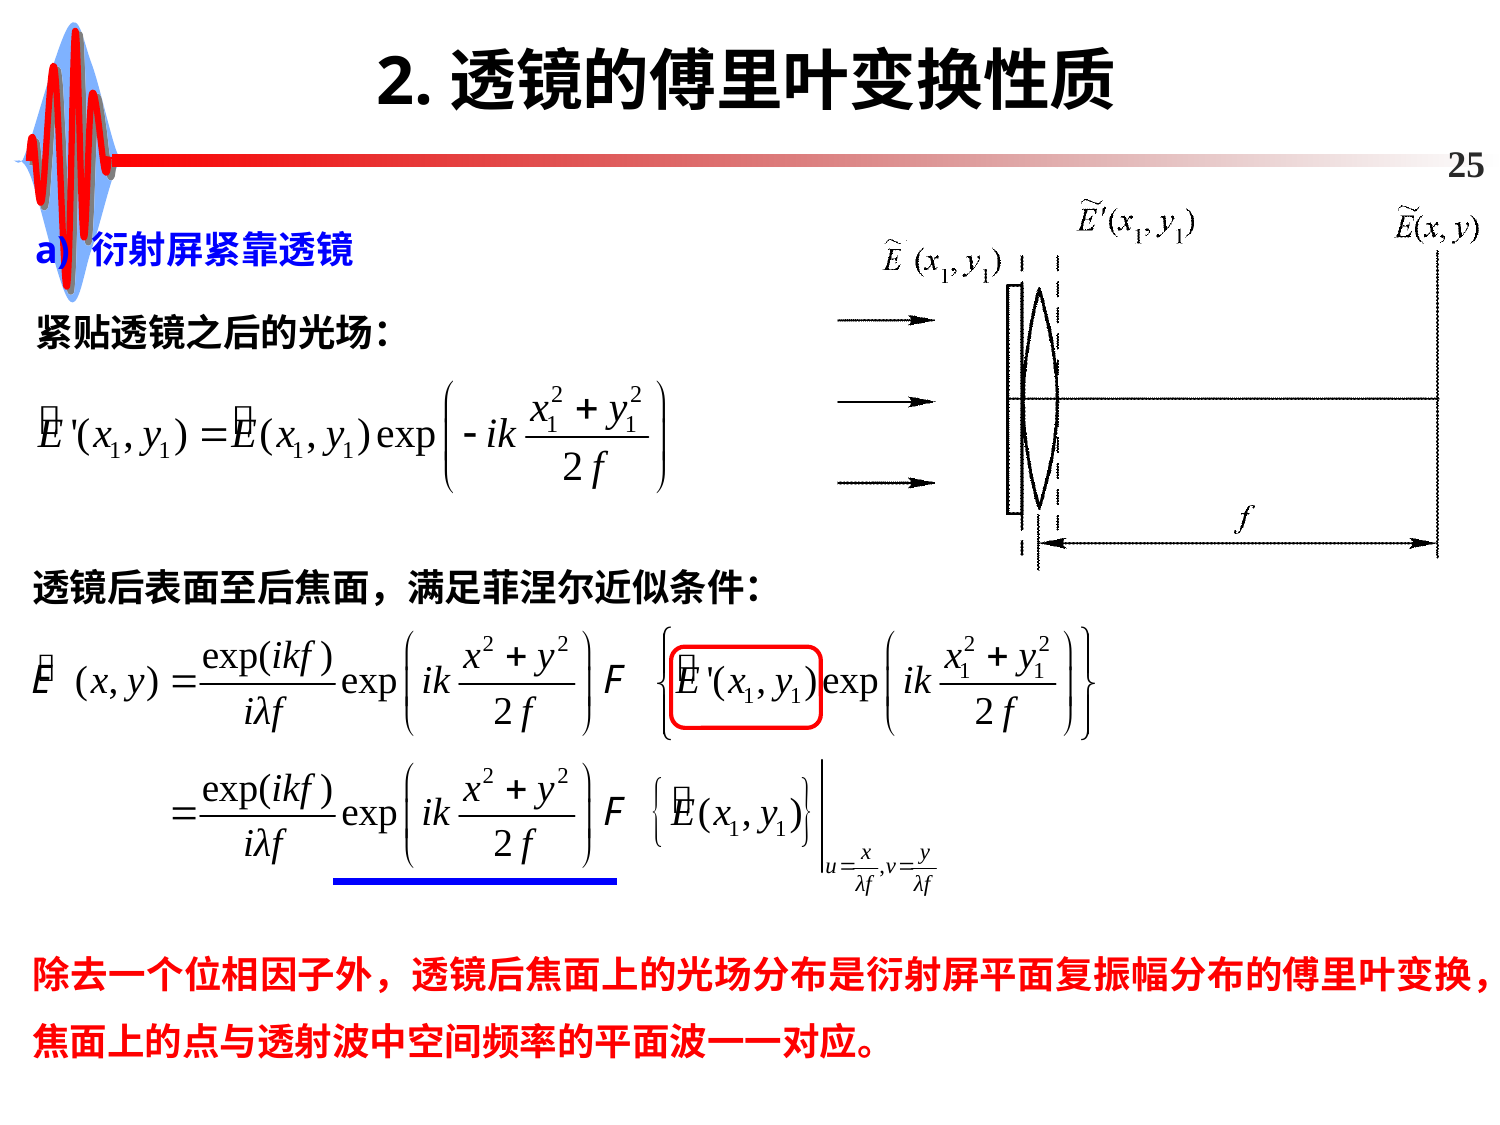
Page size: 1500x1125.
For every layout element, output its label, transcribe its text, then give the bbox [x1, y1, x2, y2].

text_box 透镜后表面至后焦面，满足菲涅尔近似条件： [17, 534, 1079, 617]
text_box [830, 196, 1489, 575]
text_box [29, 620, 1105, 904]
text_box 衍射屏紧靠透镜 [20, 196, 369, 279]
slide_number 25 [1370, 145, 1500, 181]
title 2.透镜的傅里叶变换性质 [159, 19, 1334, 137]
text_box 紧贴透镜之后的光场： [21, 278, 426, 362]
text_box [30, 370, 680, 504]
